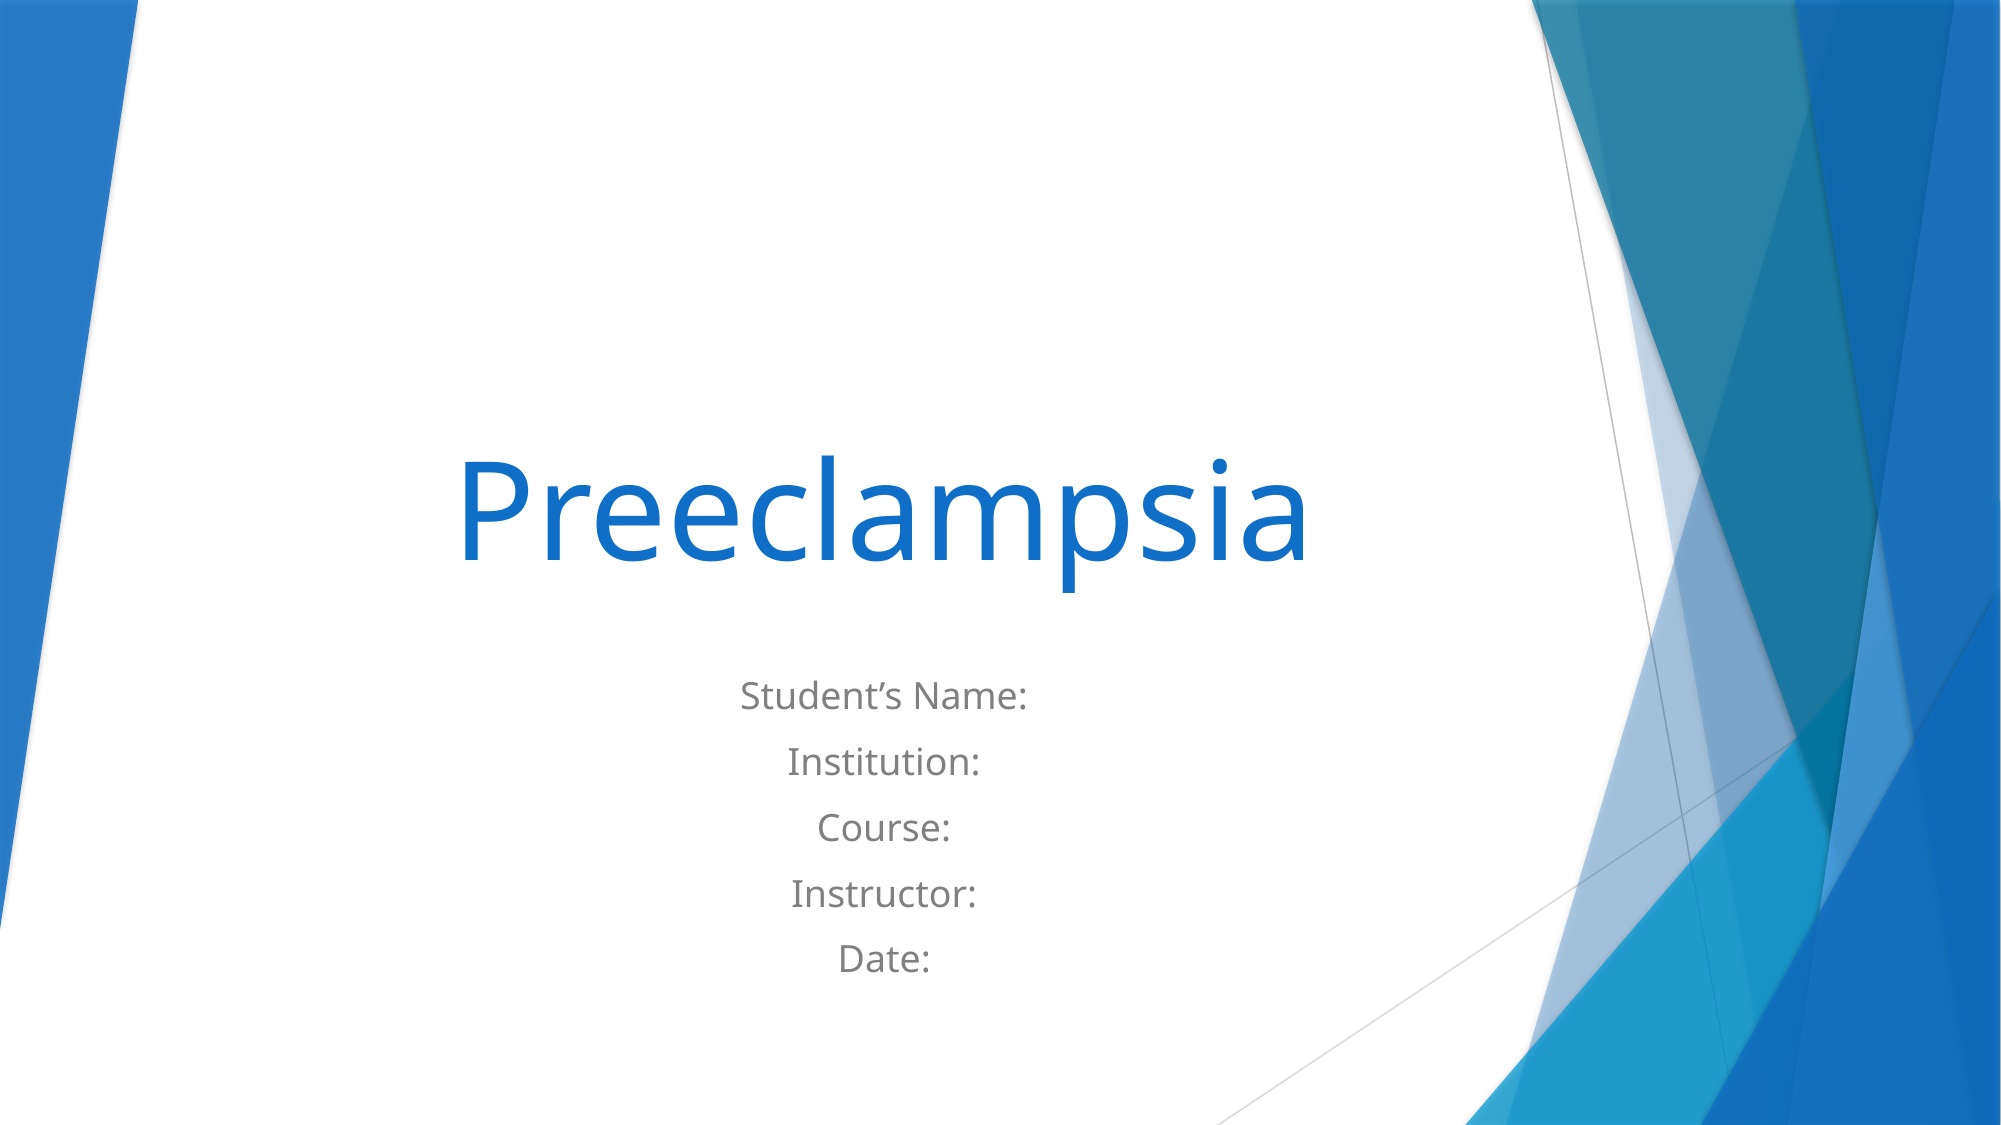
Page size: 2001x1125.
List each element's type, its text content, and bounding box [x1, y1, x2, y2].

subtitle Student’s Name: Institution: Course: Instructor: Date: [247, 664, 1522, 845]
title Preeclampsia [247, 325, 1522, 596]
